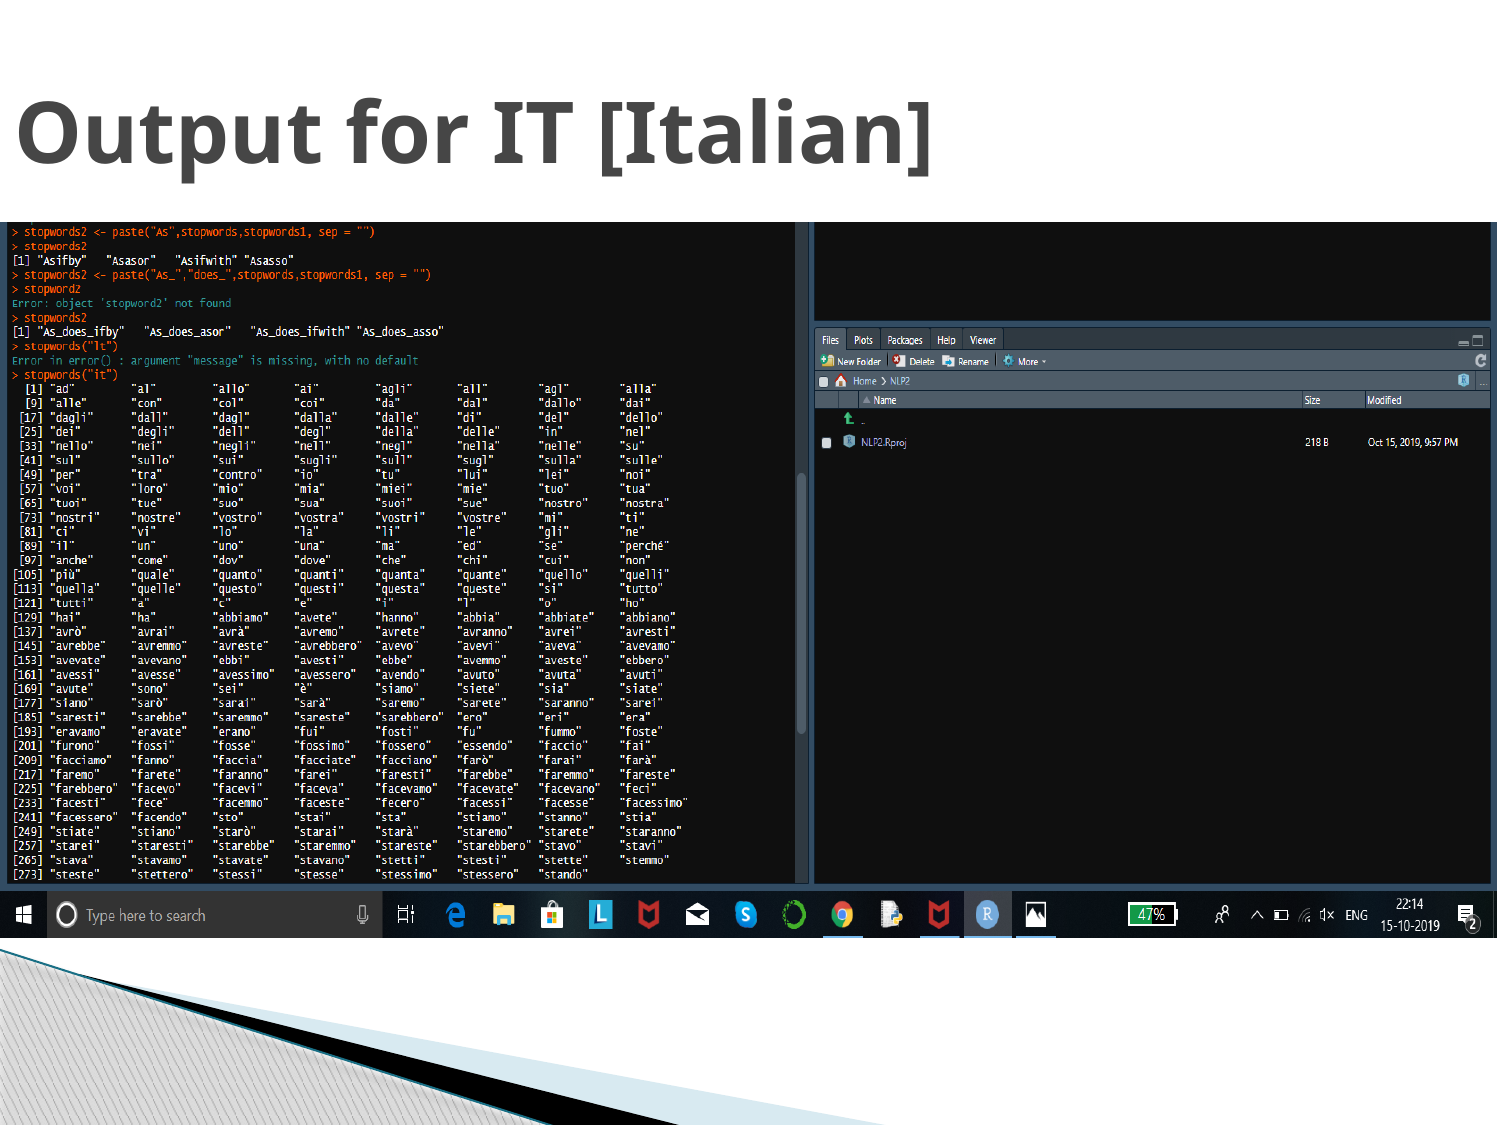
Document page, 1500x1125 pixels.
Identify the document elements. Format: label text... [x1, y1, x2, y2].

title Output for IT [Italian] [0, 35, 1350, 222]
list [0, 222, 1500, 938]
